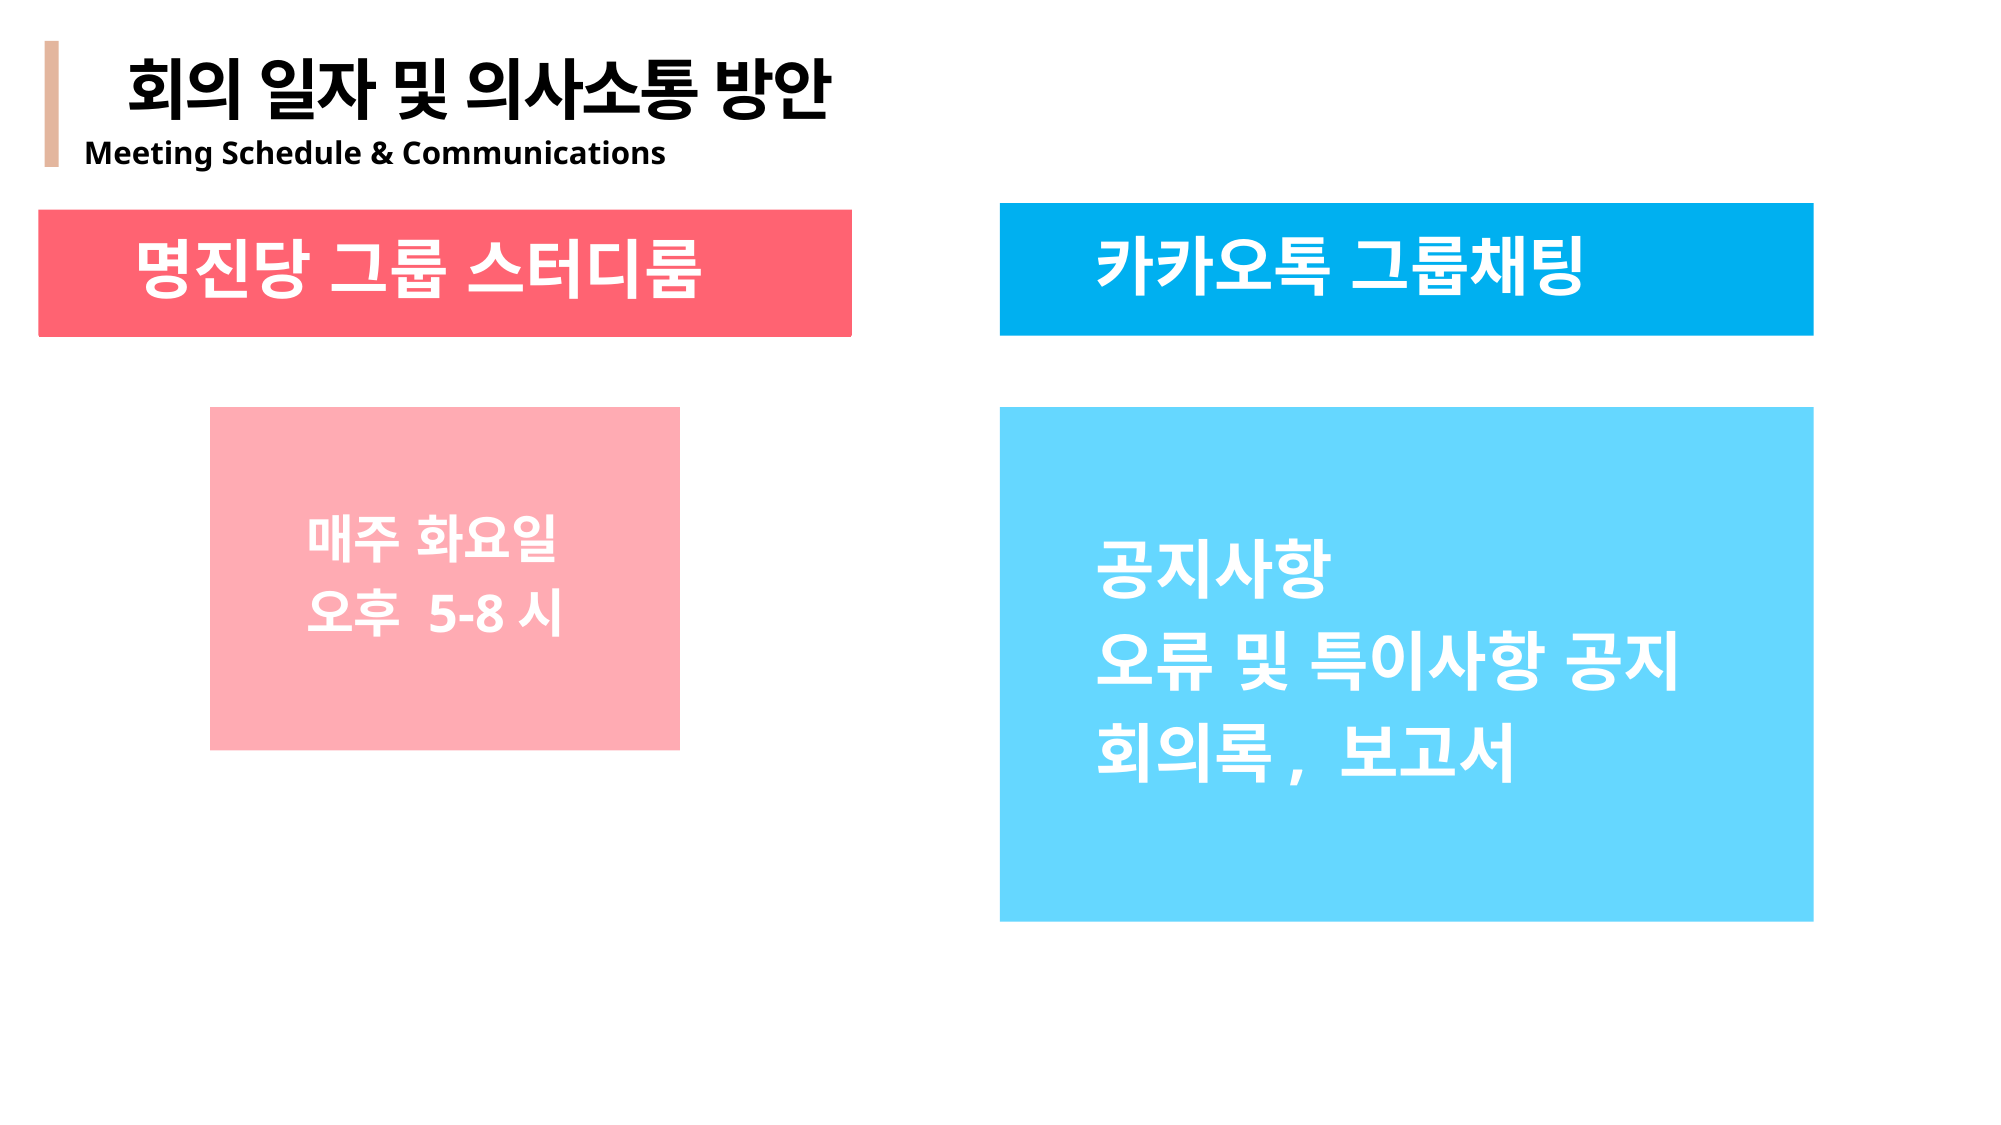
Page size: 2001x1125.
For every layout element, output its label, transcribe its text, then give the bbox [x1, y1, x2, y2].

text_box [999, 406, 1814, 922]
text_box 회의 일자 및 의사소통 방안 [111, 40, 849, 136]
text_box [210, 406, 680, 751]
text_box Meeting Schedule & Communications [69, 125, 682, 178]
text_box [44, 40, 60, 168]
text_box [38, 209, 852, 338]
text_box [999, 203, 1814, 336]
